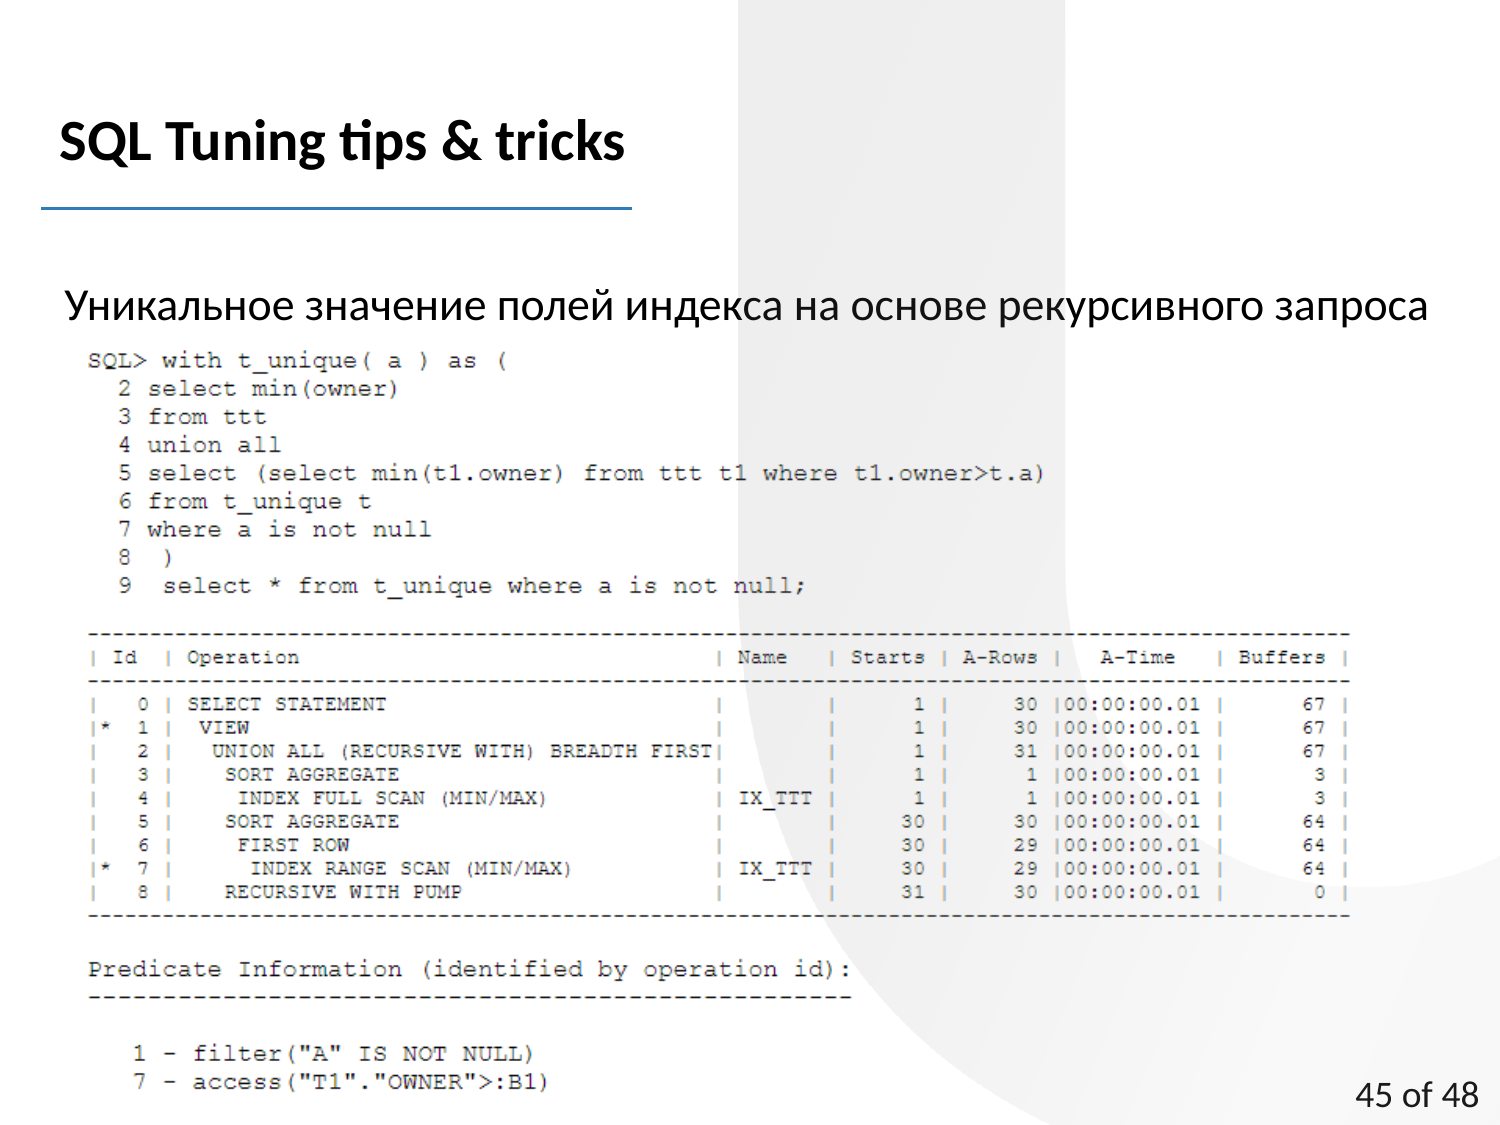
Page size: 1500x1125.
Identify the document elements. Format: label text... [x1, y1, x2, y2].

text_box SQL Tuning tips & tricks [45, 95, 642, 180]
text_box Уникальное значение полей индекса на основе рекурсивного запроса [49, 267, 732, 337]
picture [84, 0, 1500, 1125]
